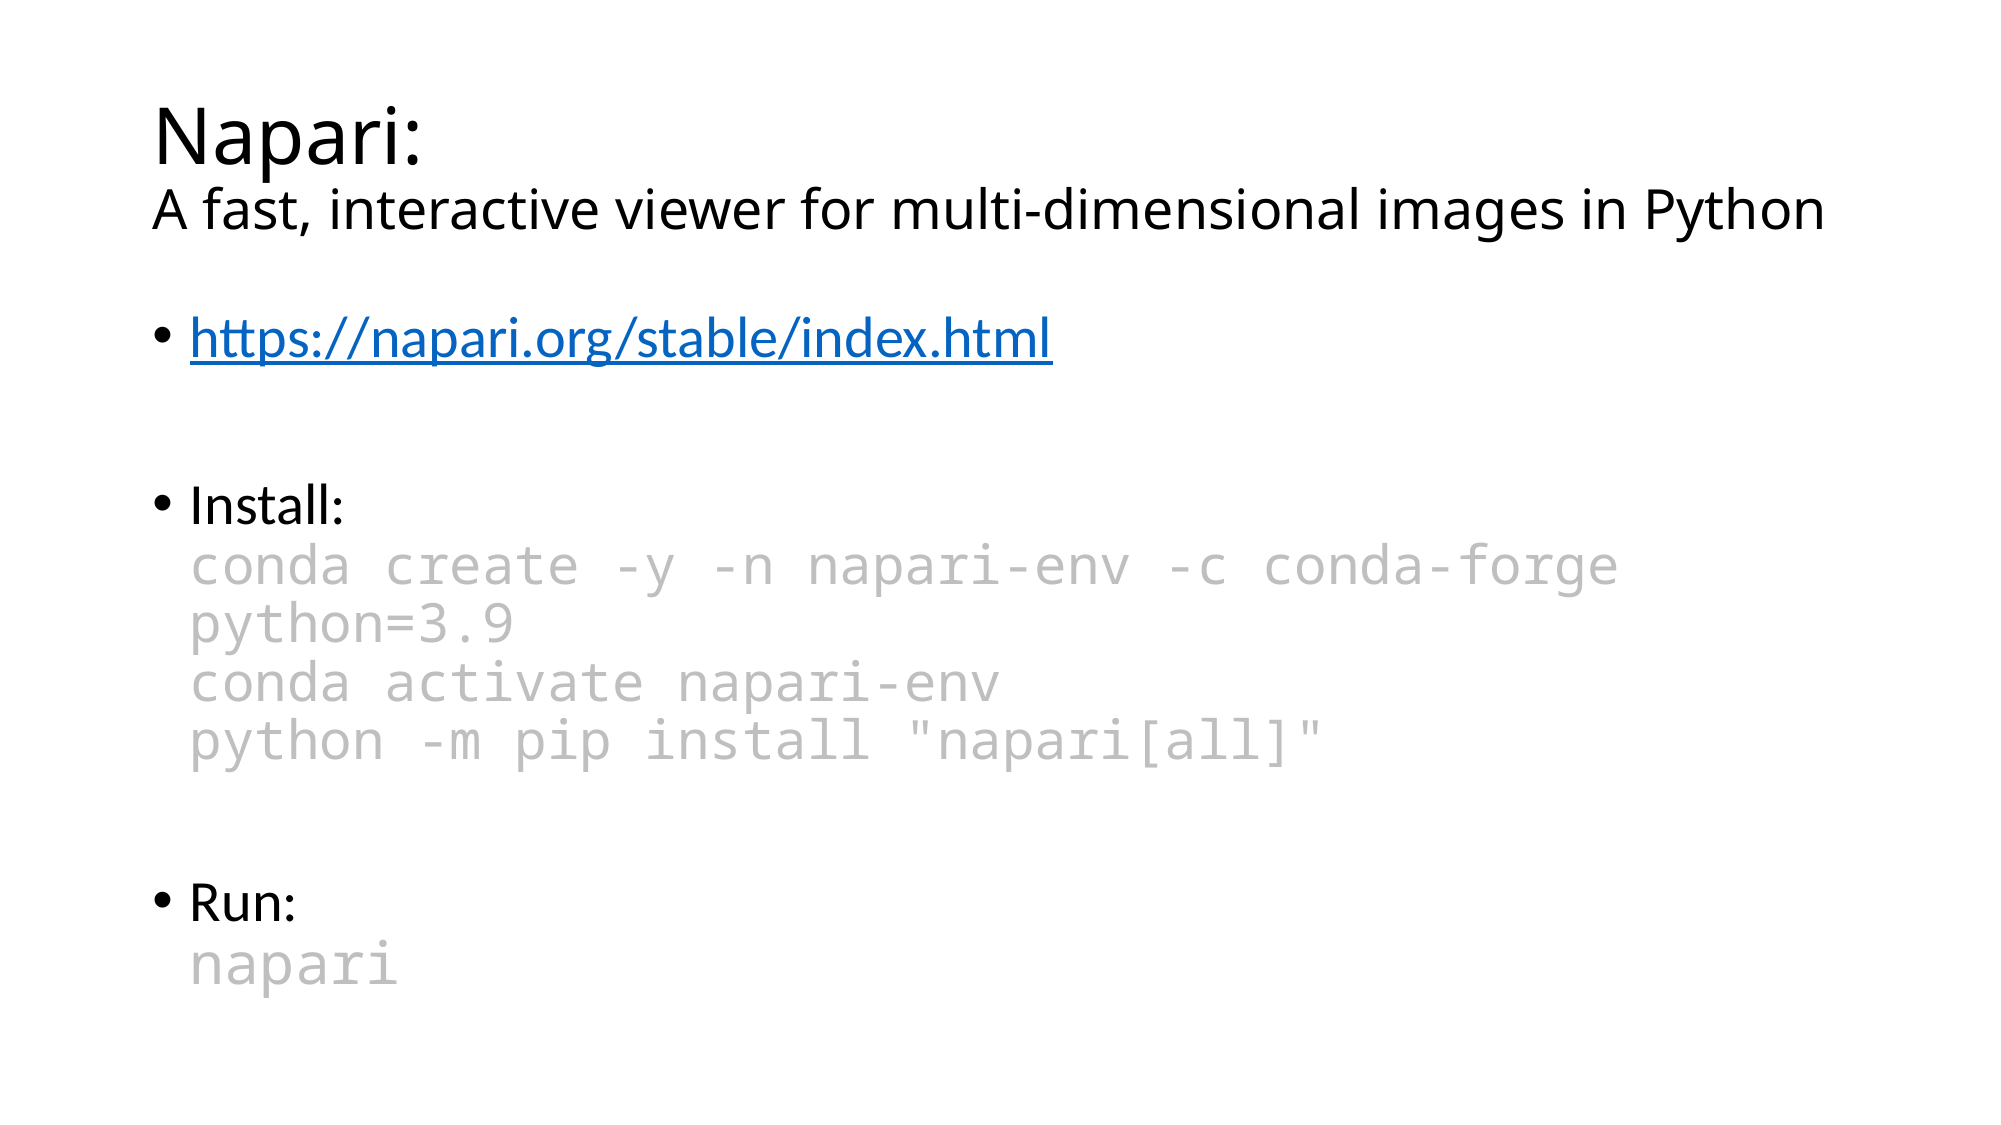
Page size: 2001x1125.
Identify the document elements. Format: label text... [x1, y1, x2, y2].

list https://napari.org/stable/index.html Install: conda create -y -n napari-env -c conda-forge python=3.9 conda activate napari-env python -m pip install "napari[all]" Run: napari [137, 299, 1863, 1014]
title Napari: A fast, interactive viewer for multi-dimensional images in Python [137, 59, 1863, 278]
